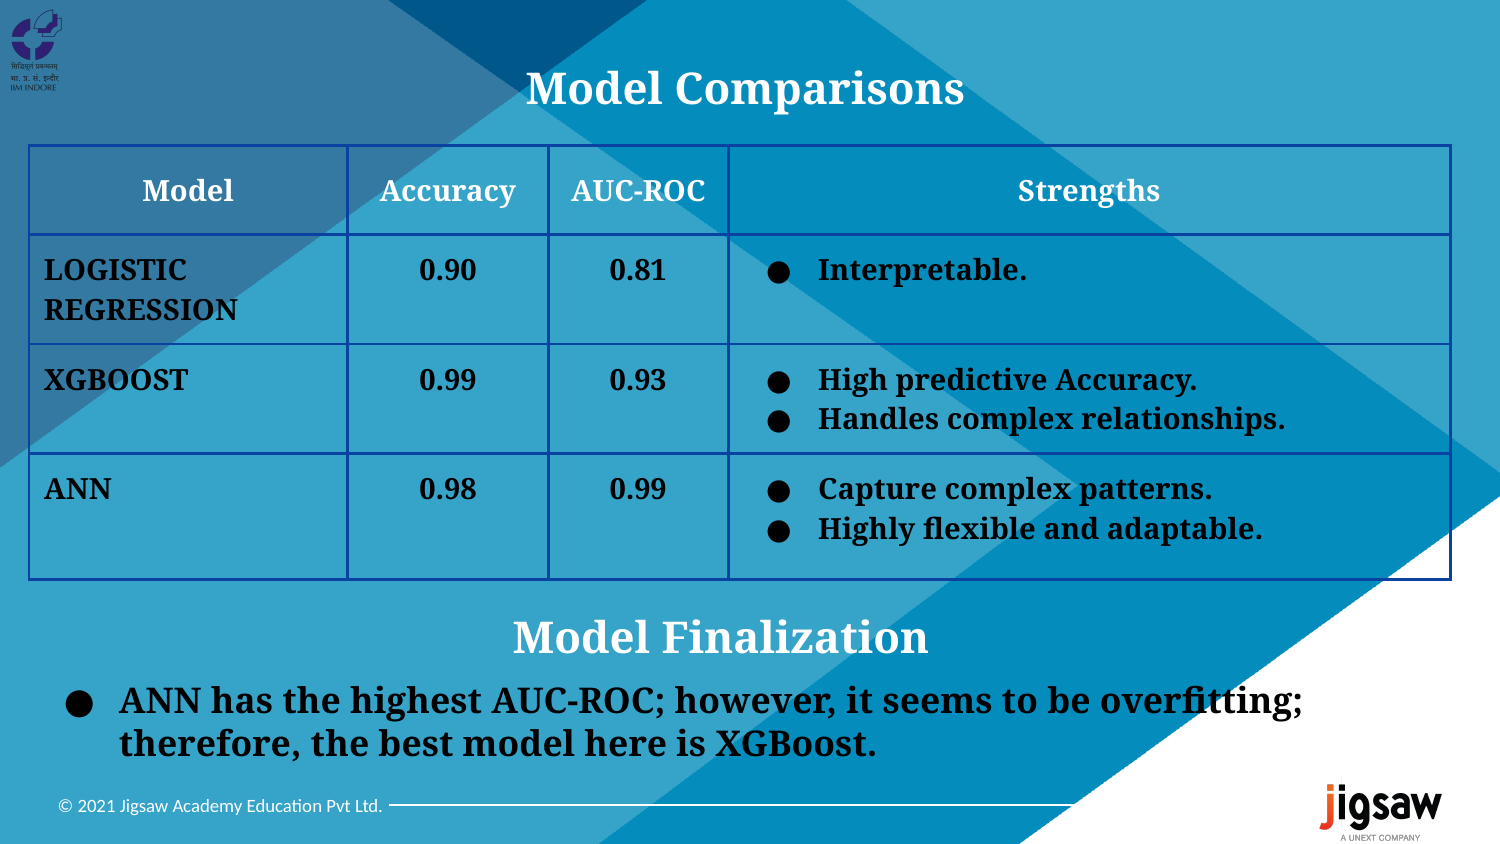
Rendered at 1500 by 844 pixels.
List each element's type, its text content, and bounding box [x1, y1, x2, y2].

table_header Accuracy [349, 147, 547, 233]
table_cell XGBOOST [30, 345, 346, 452]
title Model Comparisons [98, 34, 1393, 141]
table_cell 0.99 [550, 455, 727, 578]
picture [849, 0, 1500, 471]
table_cell ANN [30, 455, 346, 578]
table_cell High predictive Accuracy. Handles complex relationships. [730, 345, 1449, 452]
table_cell 0.93 [550, 345, 727, 452]
table_cell Interpretable. [730, 236, 1449, 343]
text_box Model Finalization [470, 594, 973, 655]
table_cell 0.81 [550, 236, 727, 343]
table_cell 0.98 [349, 455, 547, 578]
table_header Strengths [730, 147, 1449, 233]
table_header AUC-ROC [550, 147, 727, 233]
table_cell 0.99 [349, 345, 547, 452]
table_cell 0.90 [349, 236, 547, 343]
text_box ANN has the highest AUC-ROC; however, it seems to be overfitting; therefore, the best model here is XGBoost. [28, 663, 1451, 770]
table_cell LOGISTIC REGRESSION [30, 236, 346, 343]
table_header Model [30, 147, 346, 233]
table_cell Capture complex patterns. Highly flexible and adaptable. [730, 455, 1449, 578]
picture [0, 0, 948, 844]
picture [1021, 498, 1500, 844]
